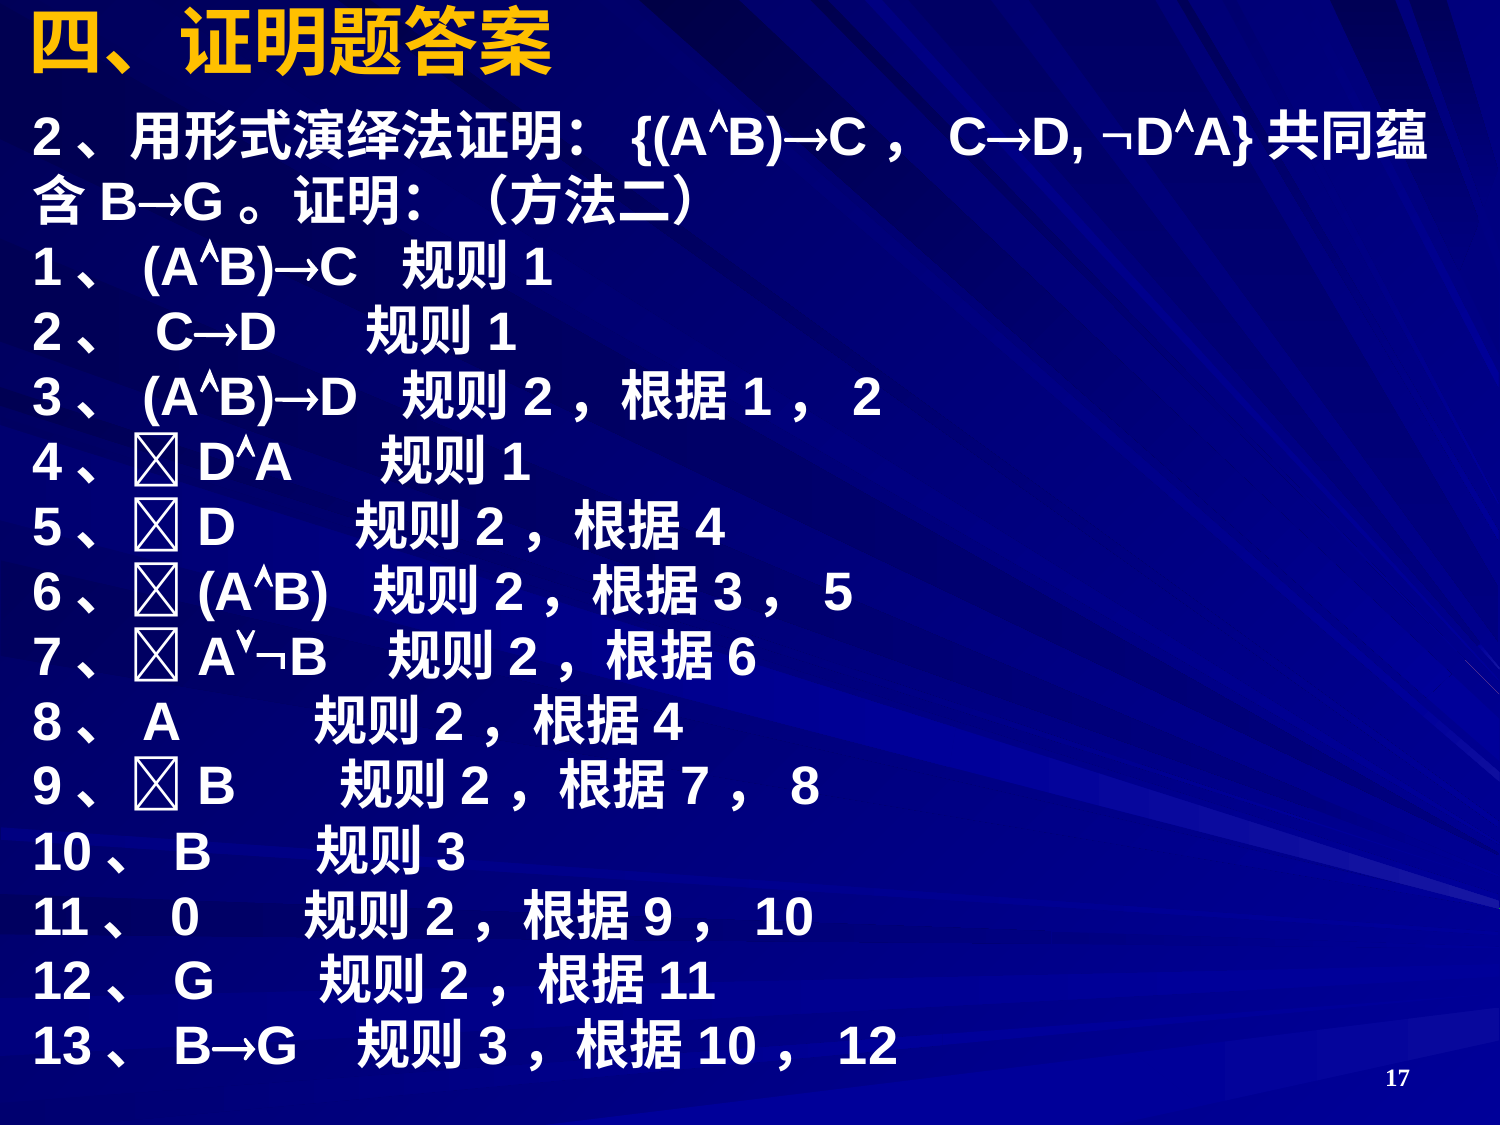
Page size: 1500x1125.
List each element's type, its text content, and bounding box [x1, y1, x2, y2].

title 四、证明题答案 [13, 2, 1488, 78]
list 2、用形式演绎法证明：{(AB)C，CD, DA}共同蕴含BG。证明：（方法二） 1、(AB)C 规则1 2、 CD 规则1 3、(AB)D 规则2，根据1，2 4、DA 规则1 5、D 规则2，根据4 6、(AB) 规则2，根据3，5 7、AB 规则2，根据6 8、A 规则2，根据4 9、B 规则2，根据7，8 10、B 规则3 11、0 规则2，根据9，10 12、G 规则2，根据11 13、BG 规则3，根据10，12 [17, 93, 1483, 1100]
slide_number 17 [1074, 1024, 1425, 1100]
